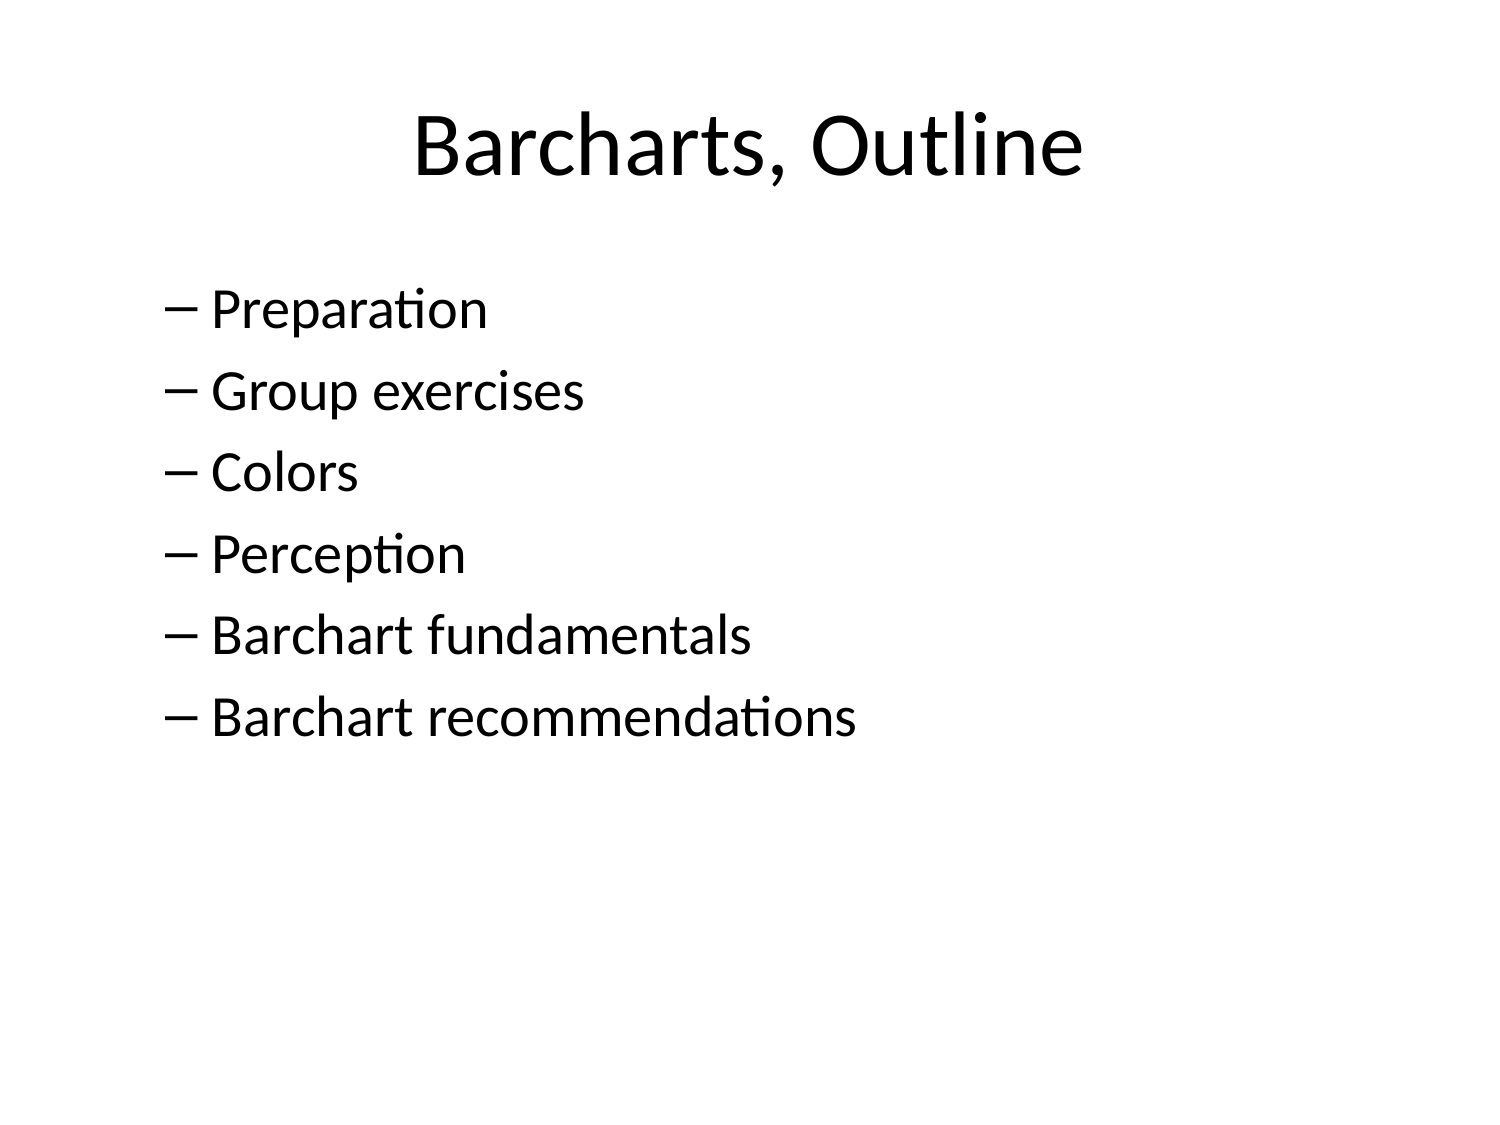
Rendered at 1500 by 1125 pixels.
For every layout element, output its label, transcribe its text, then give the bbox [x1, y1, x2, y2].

title Barcharts, Outline [75, 45, 1425, 233]
list Preparation Group exercises Colors Perception Barchart fundamentals Barchart recommendations [75, 262, 1425, 1005]
